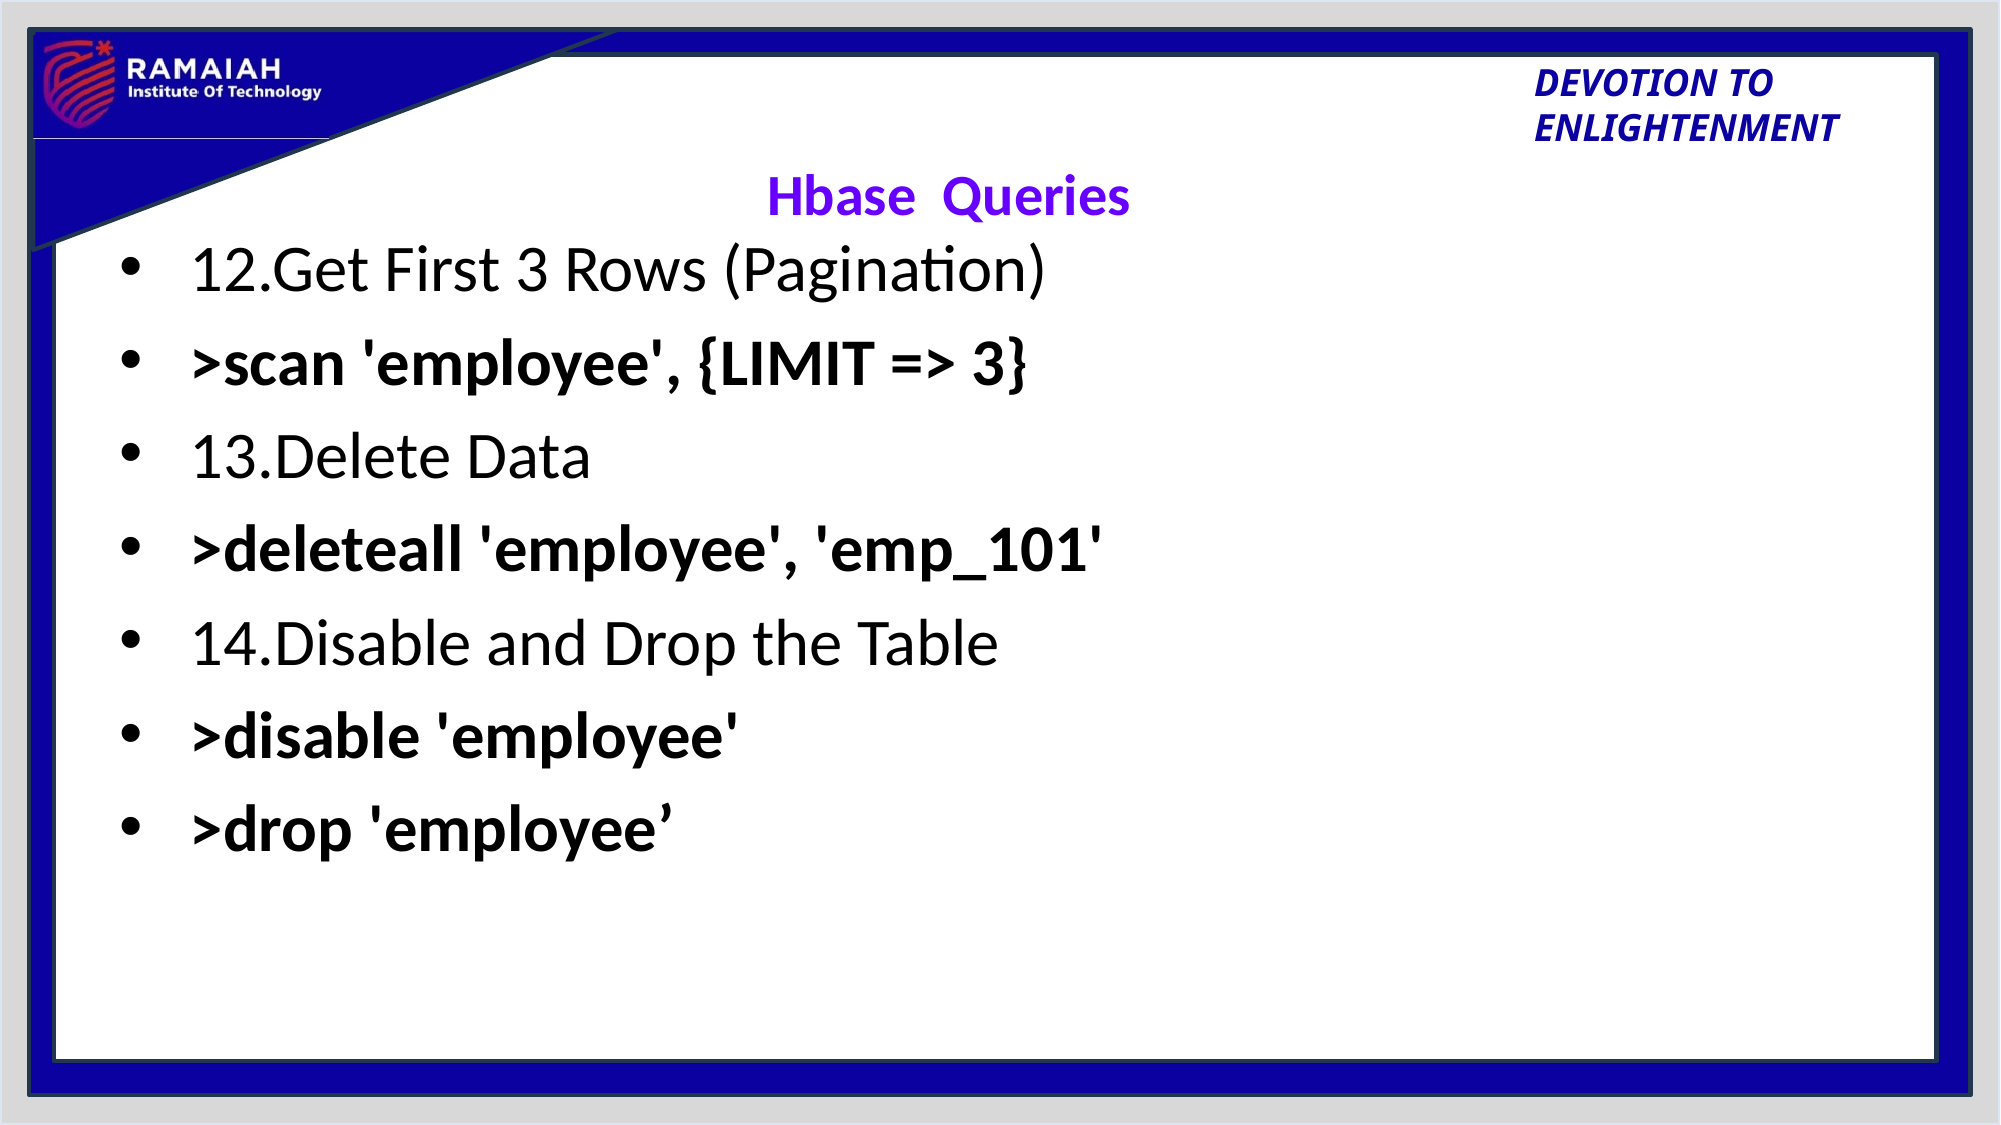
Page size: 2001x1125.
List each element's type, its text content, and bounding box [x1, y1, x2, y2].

title Hbase Queries [99, 149, 1798, 217]
list 12.Get First 3 Rows (Pagination) >scan 'employee', {LIMIT => 3} 13.Delete Data >deleteall 'employee', 'emp_101' 14.Disable and Drop the Table >disable 'employee' >drop 'employee’ [99, 217, 1900, 1125]
picture [33, 35, 329, 139]
